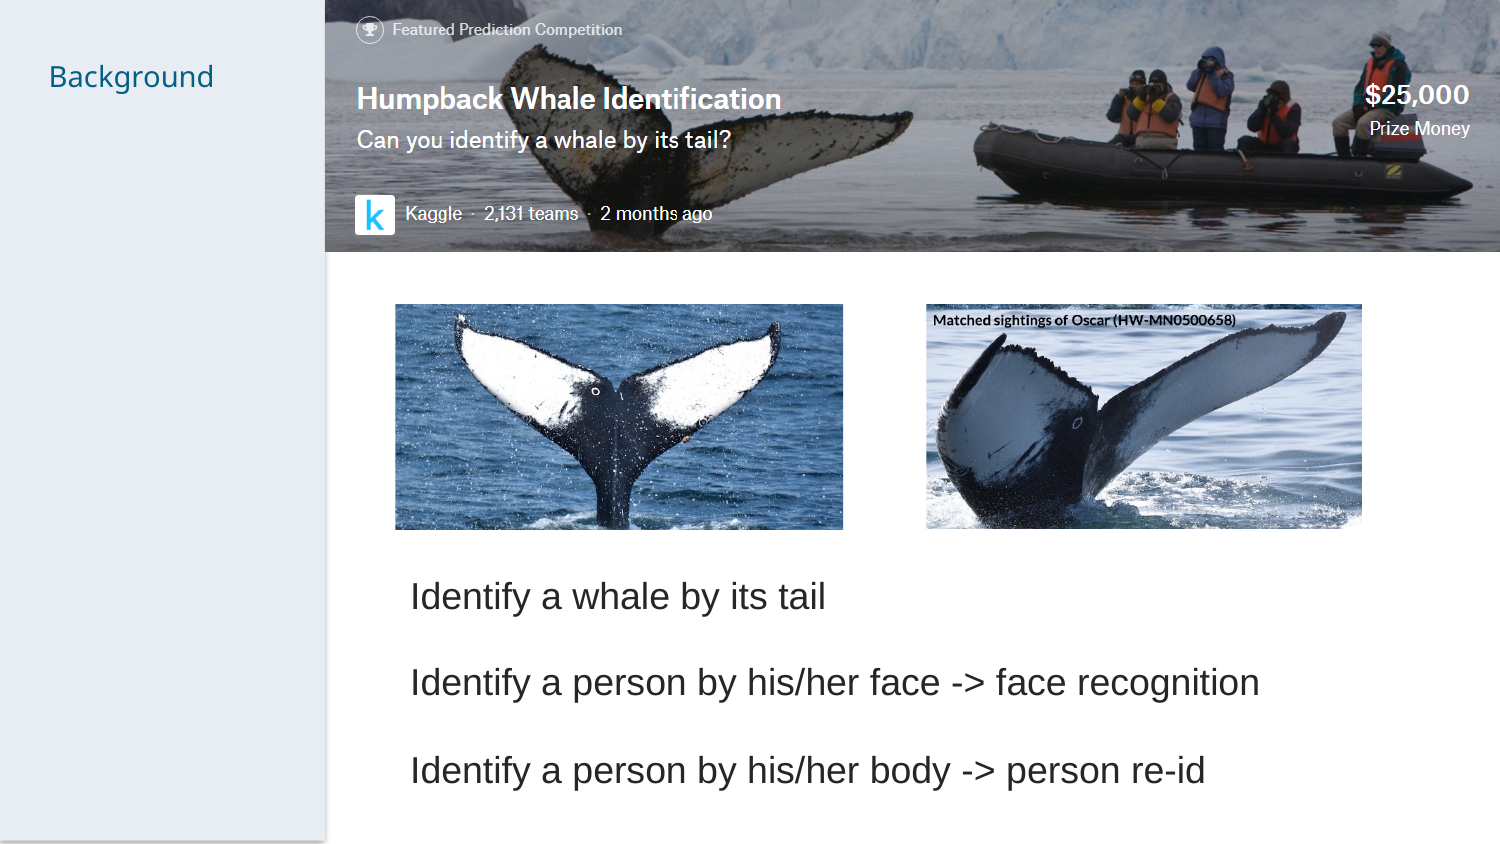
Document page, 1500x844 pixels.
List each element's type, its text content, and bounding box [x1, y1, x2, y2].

text_box [0, 0, 327, 843]
text_box Identify a person by his/her body -> person re-id [395, 738, 1401, 844]
text_box Identify a whale by its tail [395, 564, 1237, 624]
text_box Identify a person by his/her face -> face recognition [395, 650, 1293, 711]
text_box Background [33, 50, 292, 101]
picture [324, 0, 1500, 252]
picture [926, 304, 1365, 530]
picture [395, 304, 844, 530]
